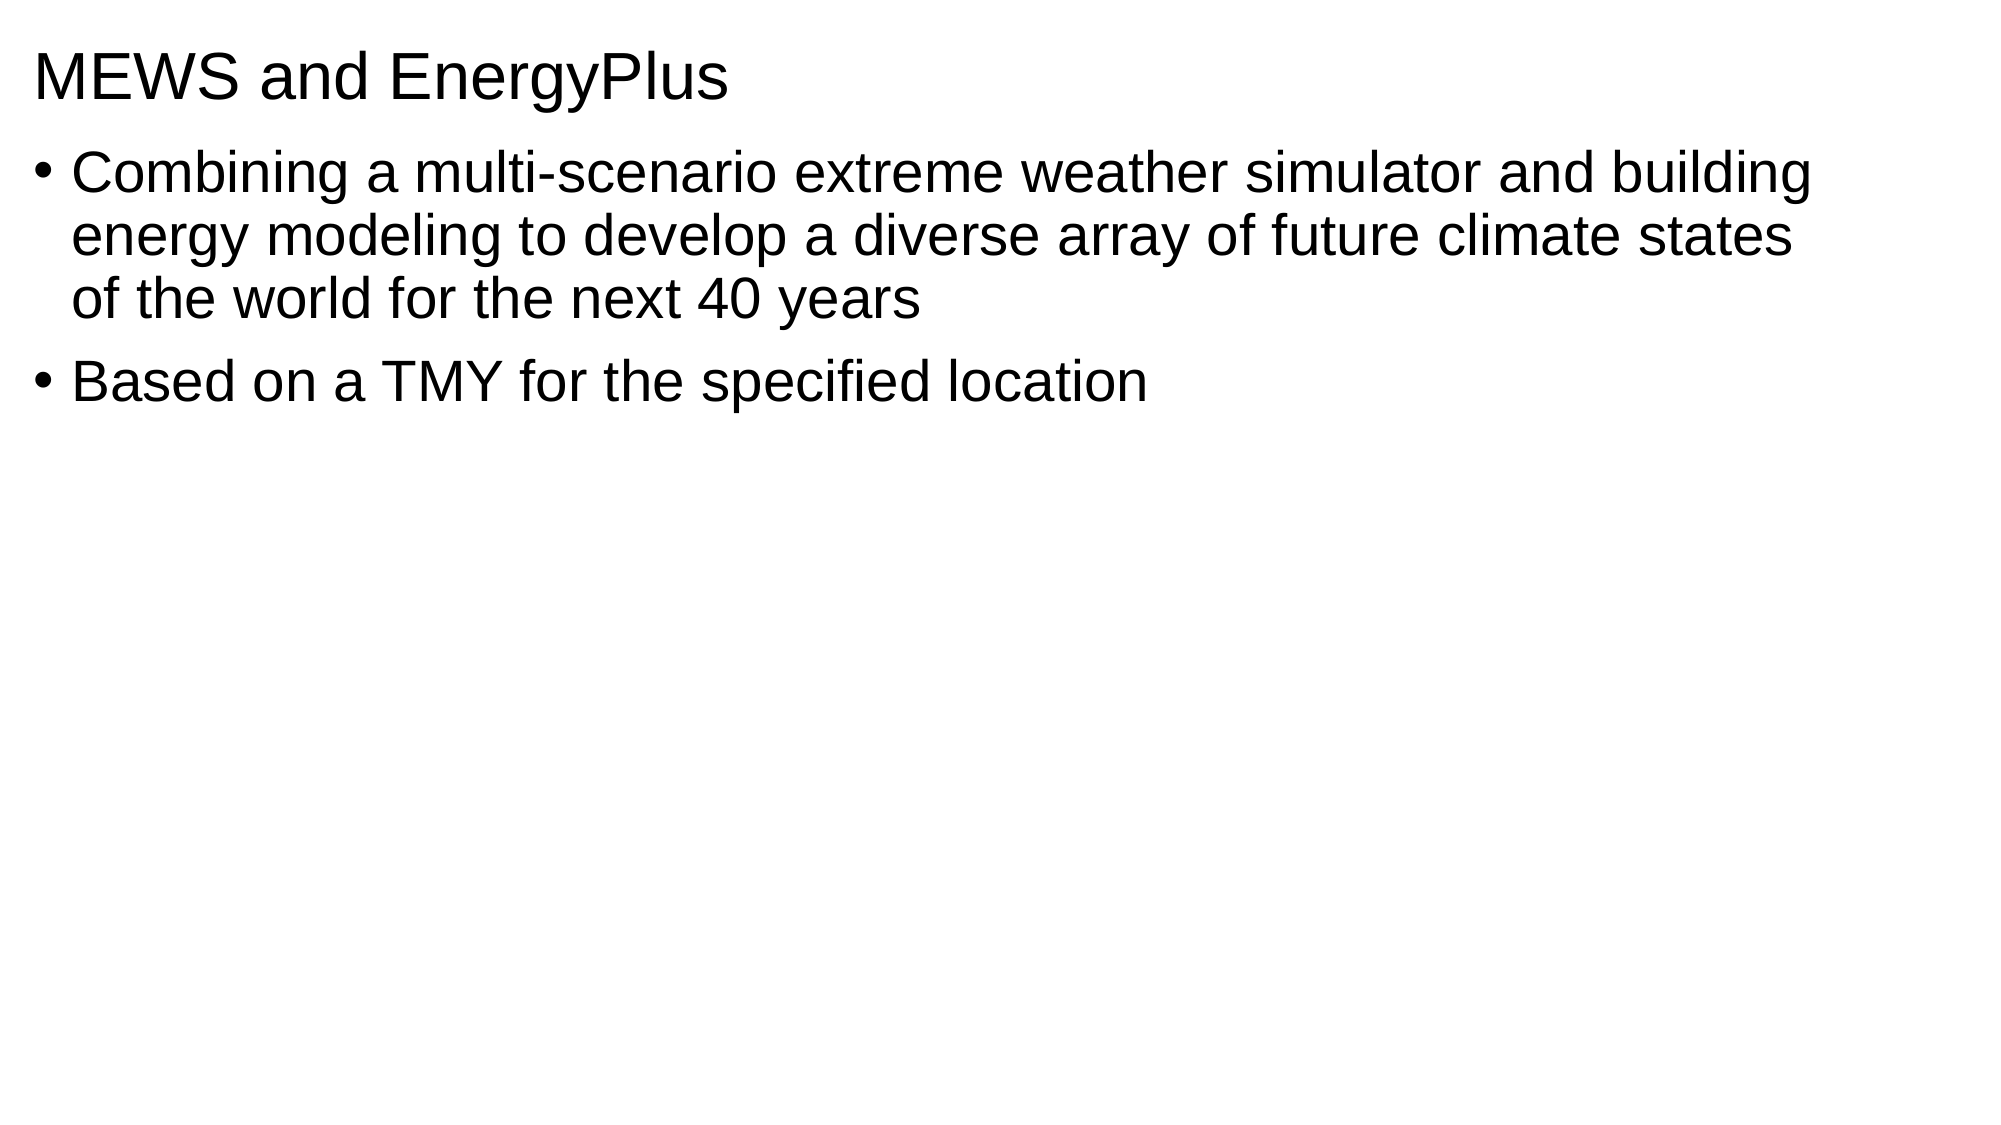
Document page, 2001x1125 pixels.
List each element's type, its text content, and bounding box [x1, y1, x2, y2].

list Combining a multi-scenario extreme weather simulator and building energy modeling to develop a diverse array of future climate states of the world for the next 40 years Based on a TMY for the specified location [18, 134, 1863, 1014]
title MEWS and EnergyPlus [18, 22, 1763, 135]
